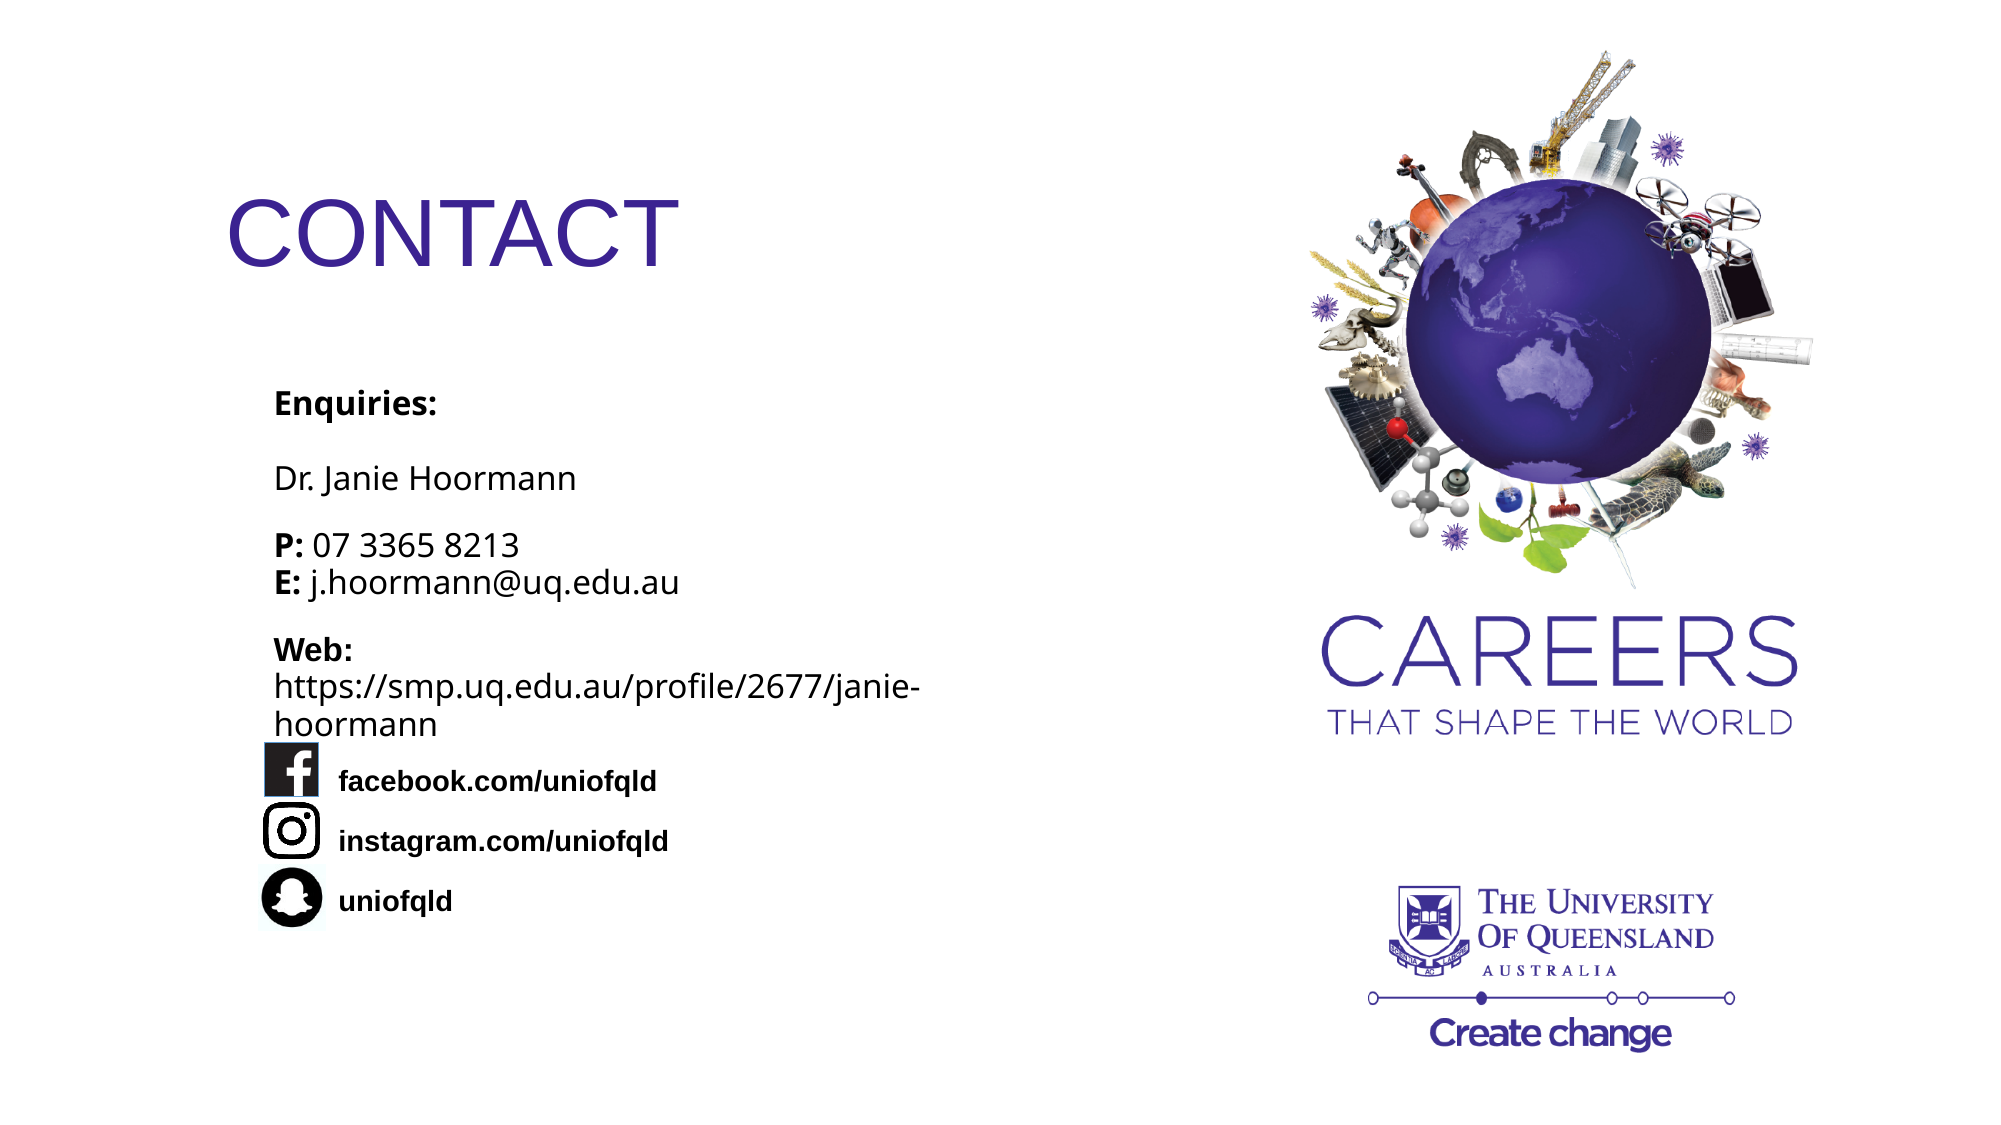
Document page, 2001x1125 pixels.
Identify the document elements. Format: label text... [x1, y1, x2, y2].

picture [263, 802, 320, 859]
picture [264, 742, 319, 797]
title CONTACT [210, 126, 1264, 344]
text_box Enquiries: Dr. Janie Hoormann P: 07 3365 8213 E: j.hoormann@uq.edu.au Web: https://smp.uq.edu.au/profile/2677/janie-hoormann [258, 377, 1043, 751]
picture [258, 864, 326, 931]
text_box facebook.com/uniofqld instagram.com/uniofqld uniofqld [323, 751, 1043, 925]
picture [1264, 0, 1862, 1125]
